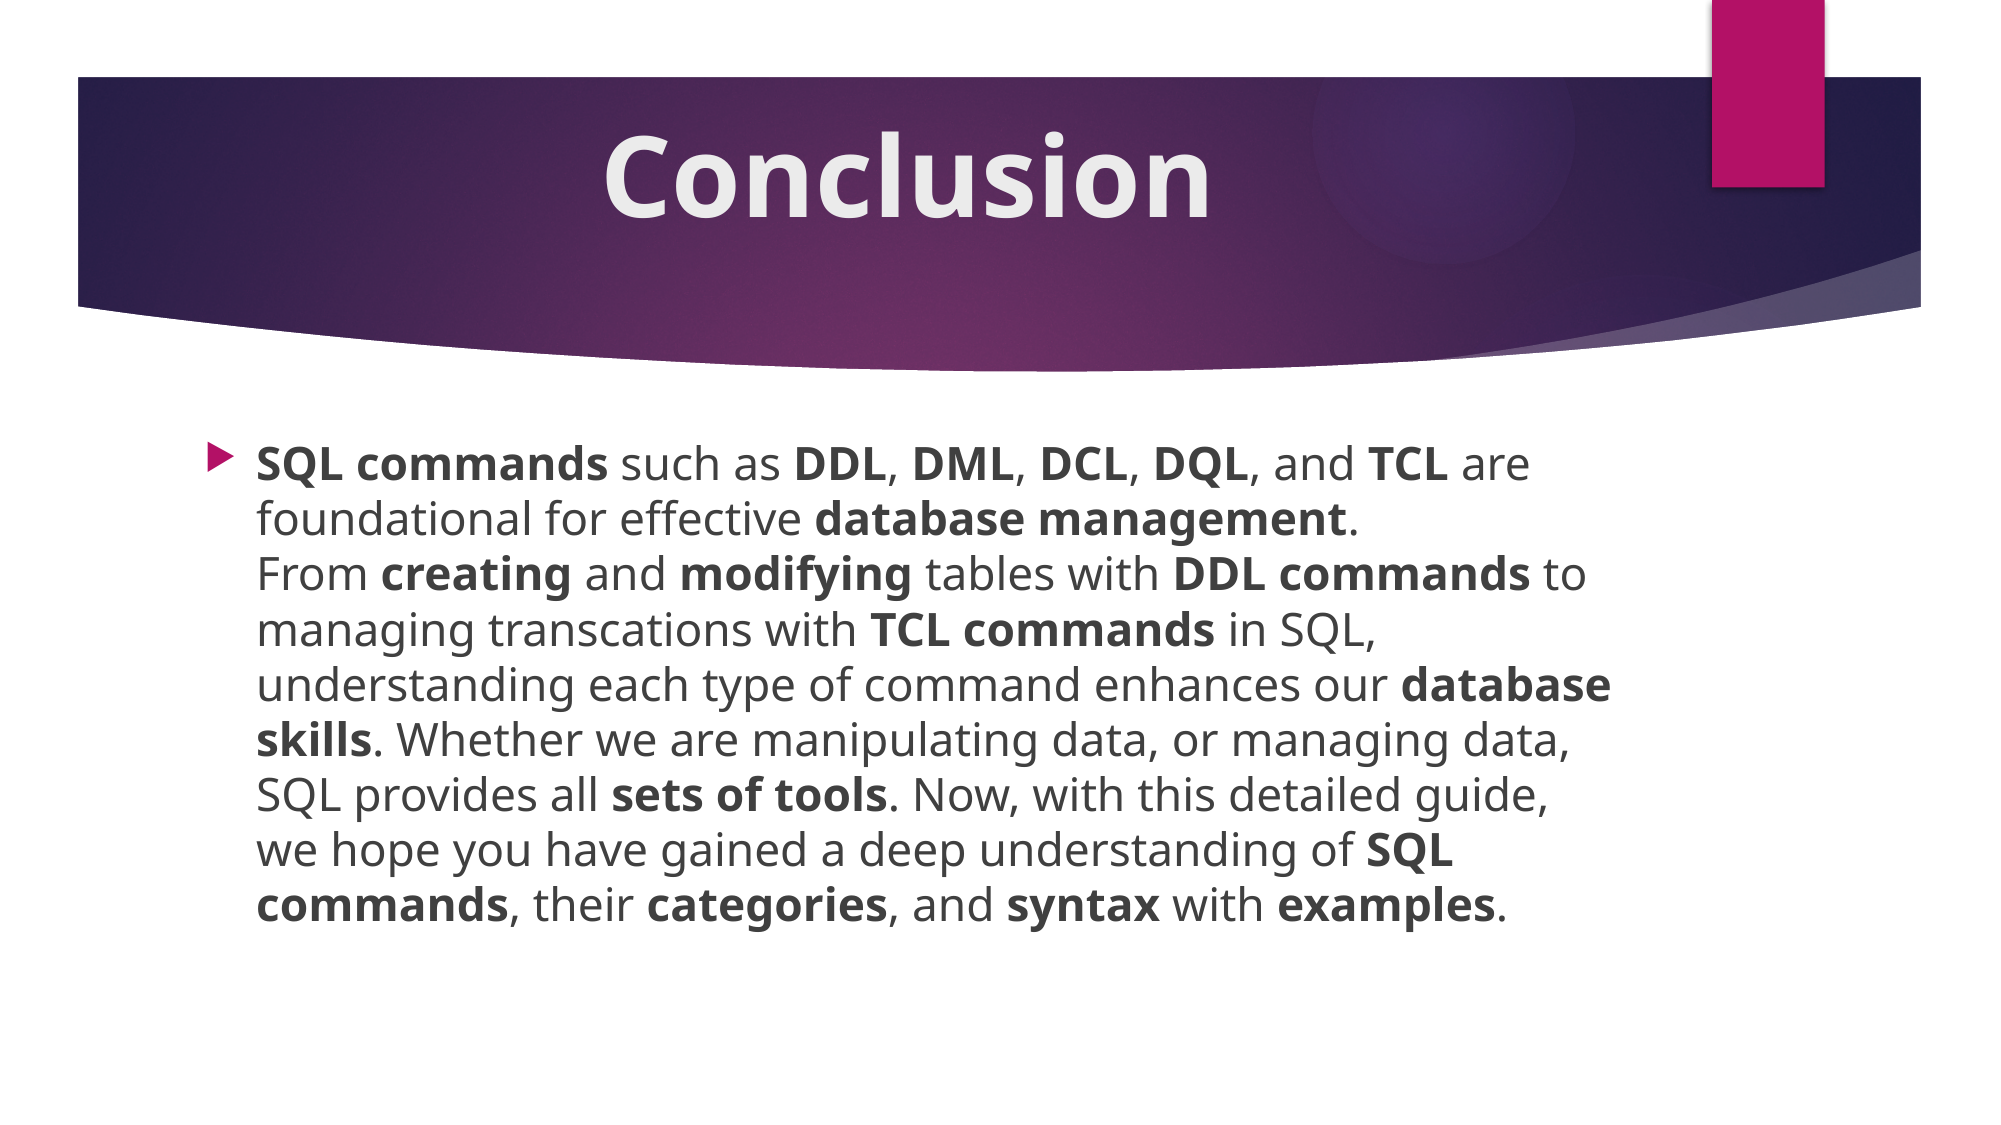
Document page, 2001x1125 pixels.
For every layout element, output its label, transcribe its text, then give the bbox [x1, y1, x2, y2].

title Conclusion [189, 159, 1627, 276]
list SQL commands such as DDL, DML, DCL, DQL, and TCL are foundational for effective database management. From creating and modifying tables with DDL commands to managing transcations with TCL commands in SQL, understanding each type of command enhances our database skills. Whether we are manipulating data, or managing data, SQL provides all sets of tools. Now, with this detailed guide, we hope you have gained a deep understanding of SQL commands, their categories, and syntax with examples. [189, 427, 1638, 988]
